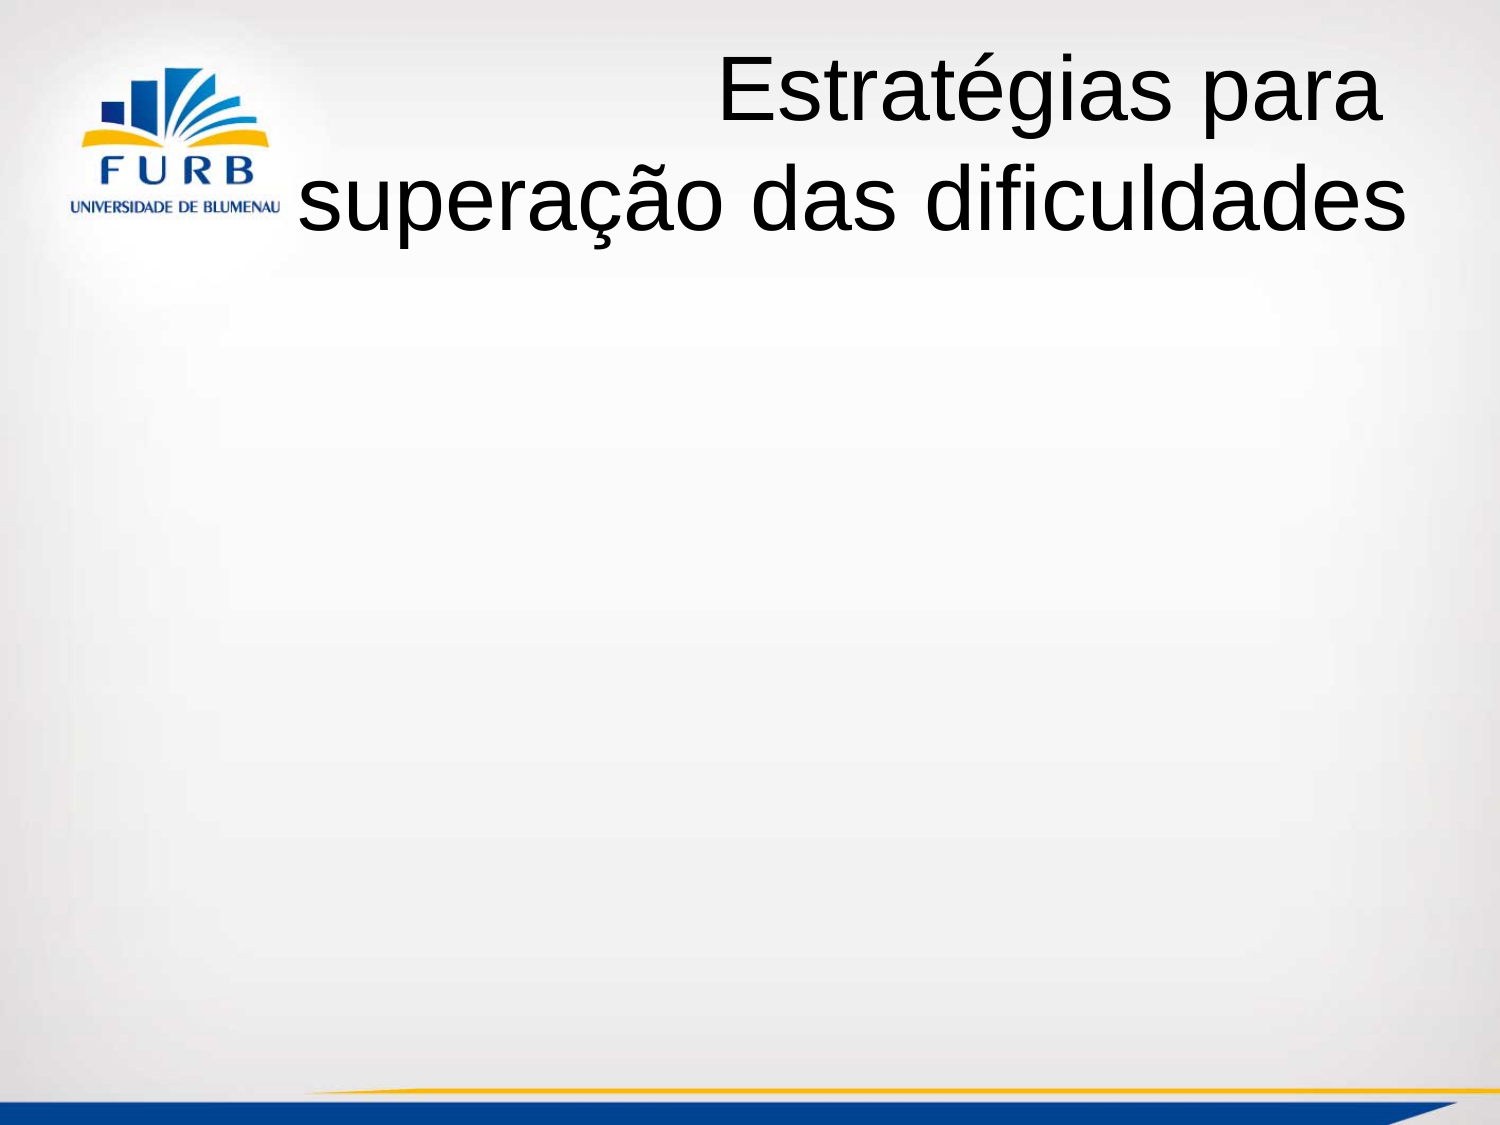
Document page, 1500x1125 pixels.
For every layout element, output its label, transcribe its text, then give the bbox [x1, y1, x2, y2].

title Estratégias para superação das dificuldades [75, 45, 1425, 233]
picture [0, 0, 1500, 1125]
